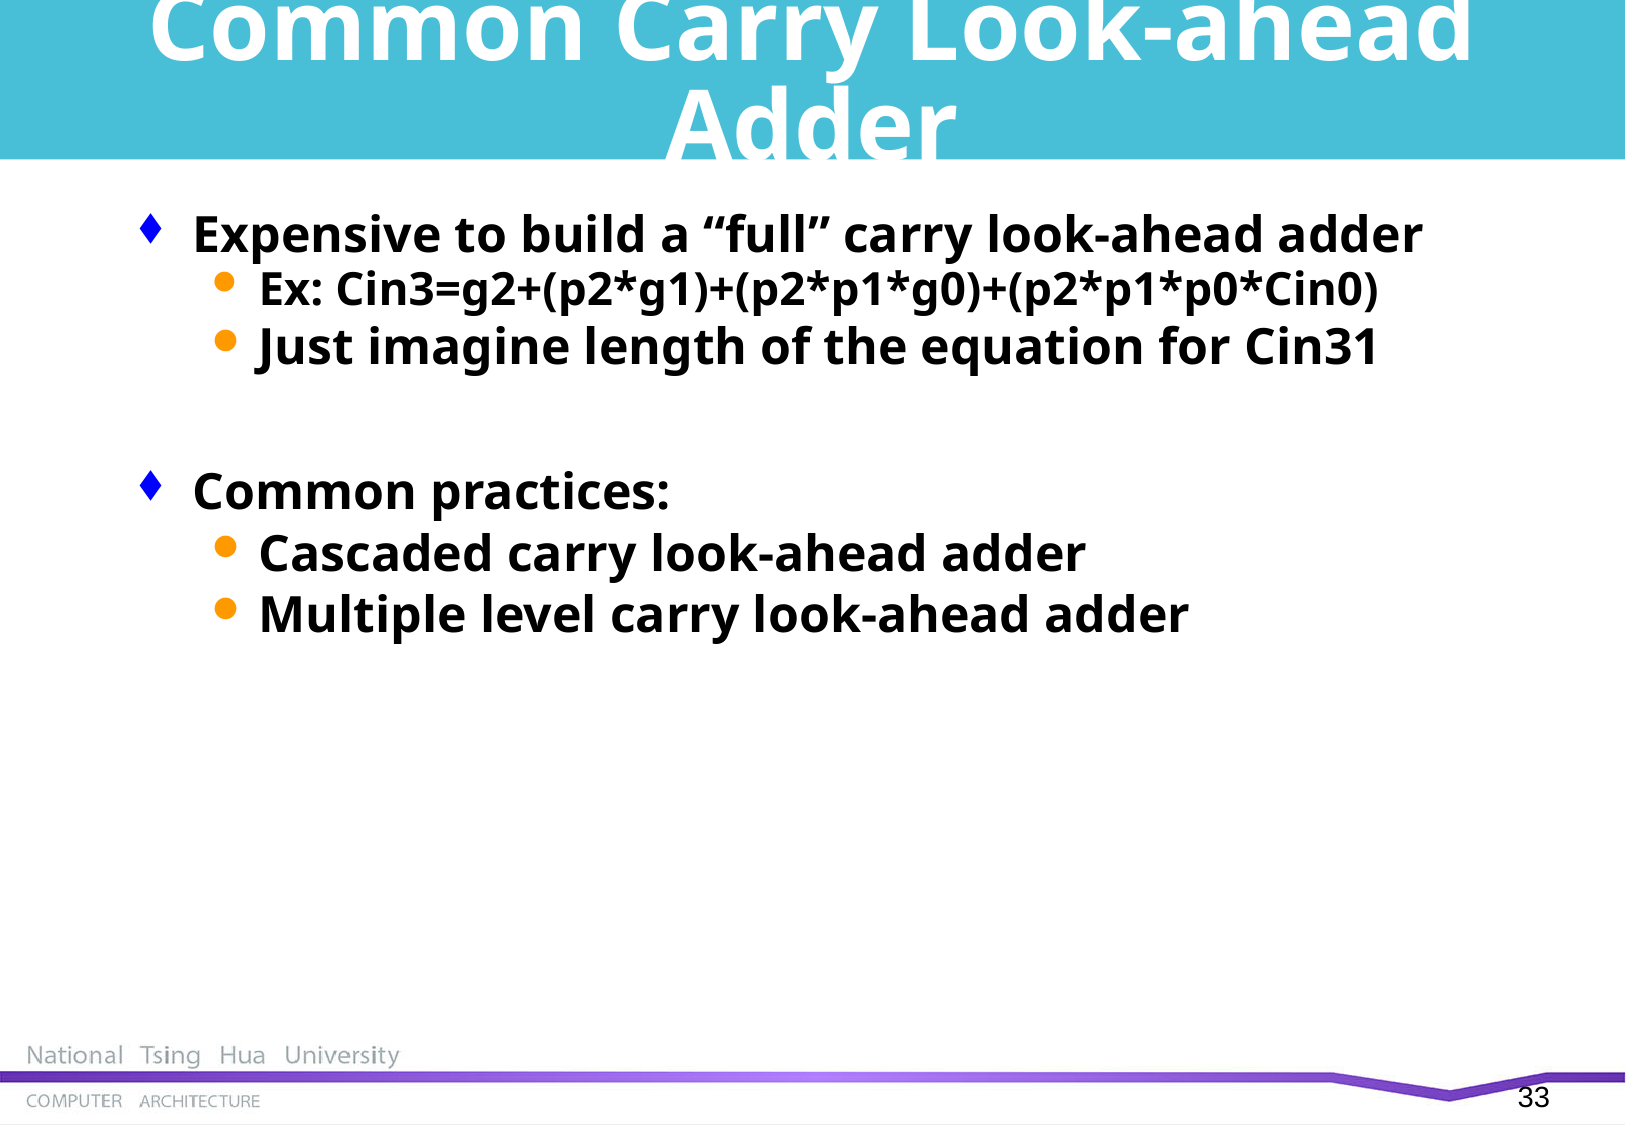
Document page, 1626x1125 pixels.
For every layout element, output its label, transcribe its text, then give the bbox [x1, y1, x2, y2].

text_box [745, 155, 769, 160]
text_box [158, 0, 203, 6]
list Expensive to build a “full” carry look-ahead adder Ex: Cin3=g2+(p2*g1)+(p2*p1*g0)+(p2*p1*p0*Cin0) Just imagine length of the equation for Cin31 Common practices: Cascaded carry look-ahead adder Multiple level carry look-ahead adder [121, 202, 1504, 1036]
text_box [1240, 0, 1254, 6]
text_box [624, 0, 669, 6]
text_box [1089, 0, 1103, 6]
picture [0, 0, 1626, 1125]
title Common Carry Look-ahead Adder [0, 6, 1625, 155]
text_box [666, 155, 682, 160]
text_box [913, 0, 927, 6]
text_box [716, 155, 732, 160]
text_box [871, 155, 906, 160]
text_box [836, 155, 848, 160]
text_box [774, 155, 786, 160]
slide_number 32 [1226, 1058, 1566, 1125]
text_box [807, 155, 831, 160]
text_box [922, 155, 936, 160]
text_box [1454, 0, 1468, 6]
